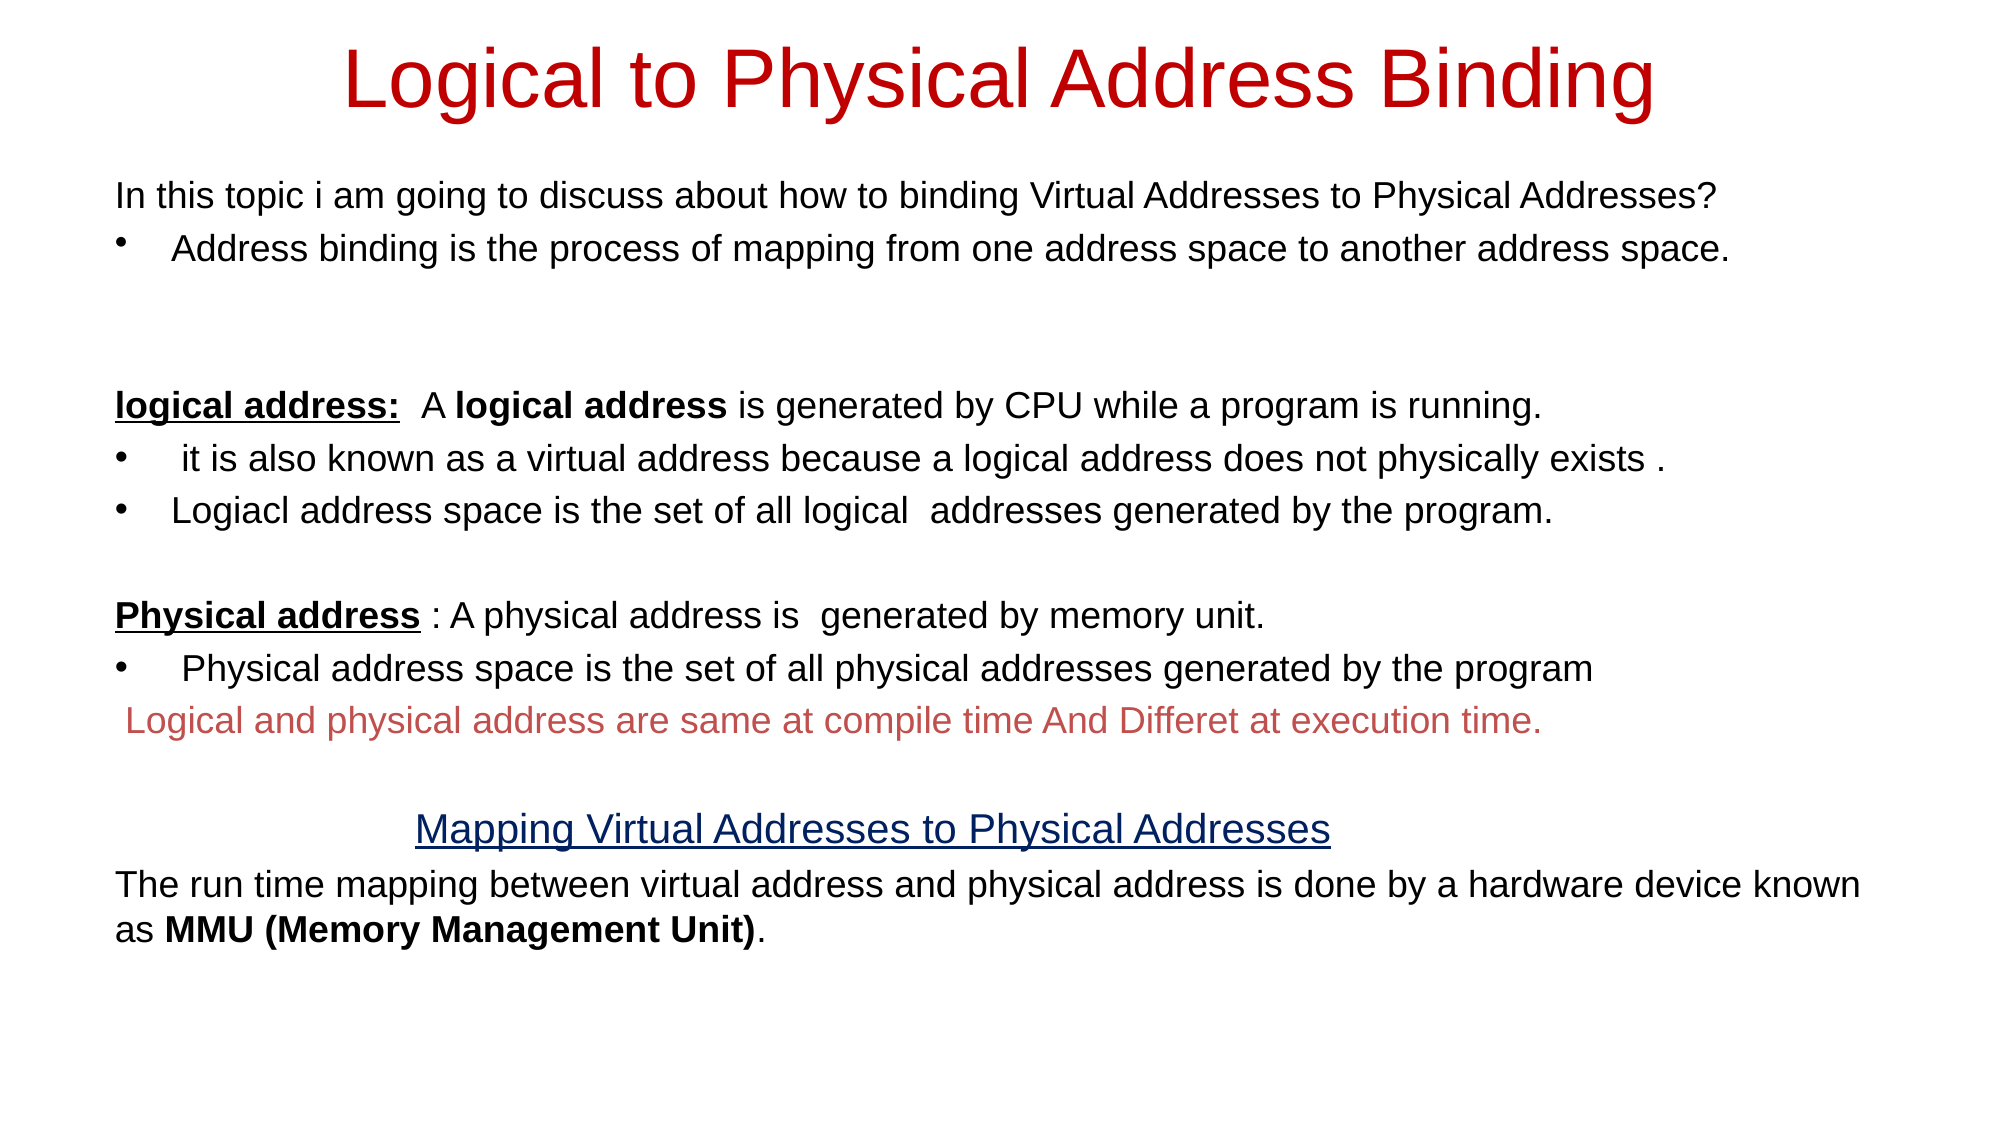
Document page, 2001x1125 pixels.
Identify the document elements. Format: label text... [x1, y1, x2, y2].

list In this topic i am going to discuss about how to binding Virtual Addresses to Physical Addresses? Address binding is the process of mapping from one address space to another address space. logical address: A logical address is generated by CPU while a program is running. it is also known as a virtual address because a logical address does not physically exists . Logiacl address space is the set of all logical addresses generated by the program. Physical address : A physical address is generated by memory unit. Physical address space is the set of all physical addresses generated by the program Logical and physical address are same at compile time And Differet at execution time. Mapping Virtual Addresses to Physical Addresses The run time mapping between virtual address and physical address is done by a hardware device known as MMU (Memory Management Unit). [99, 163, 1901, 1097]
title Logical to Physical Address Binding [99, 14, 1901, 135]
